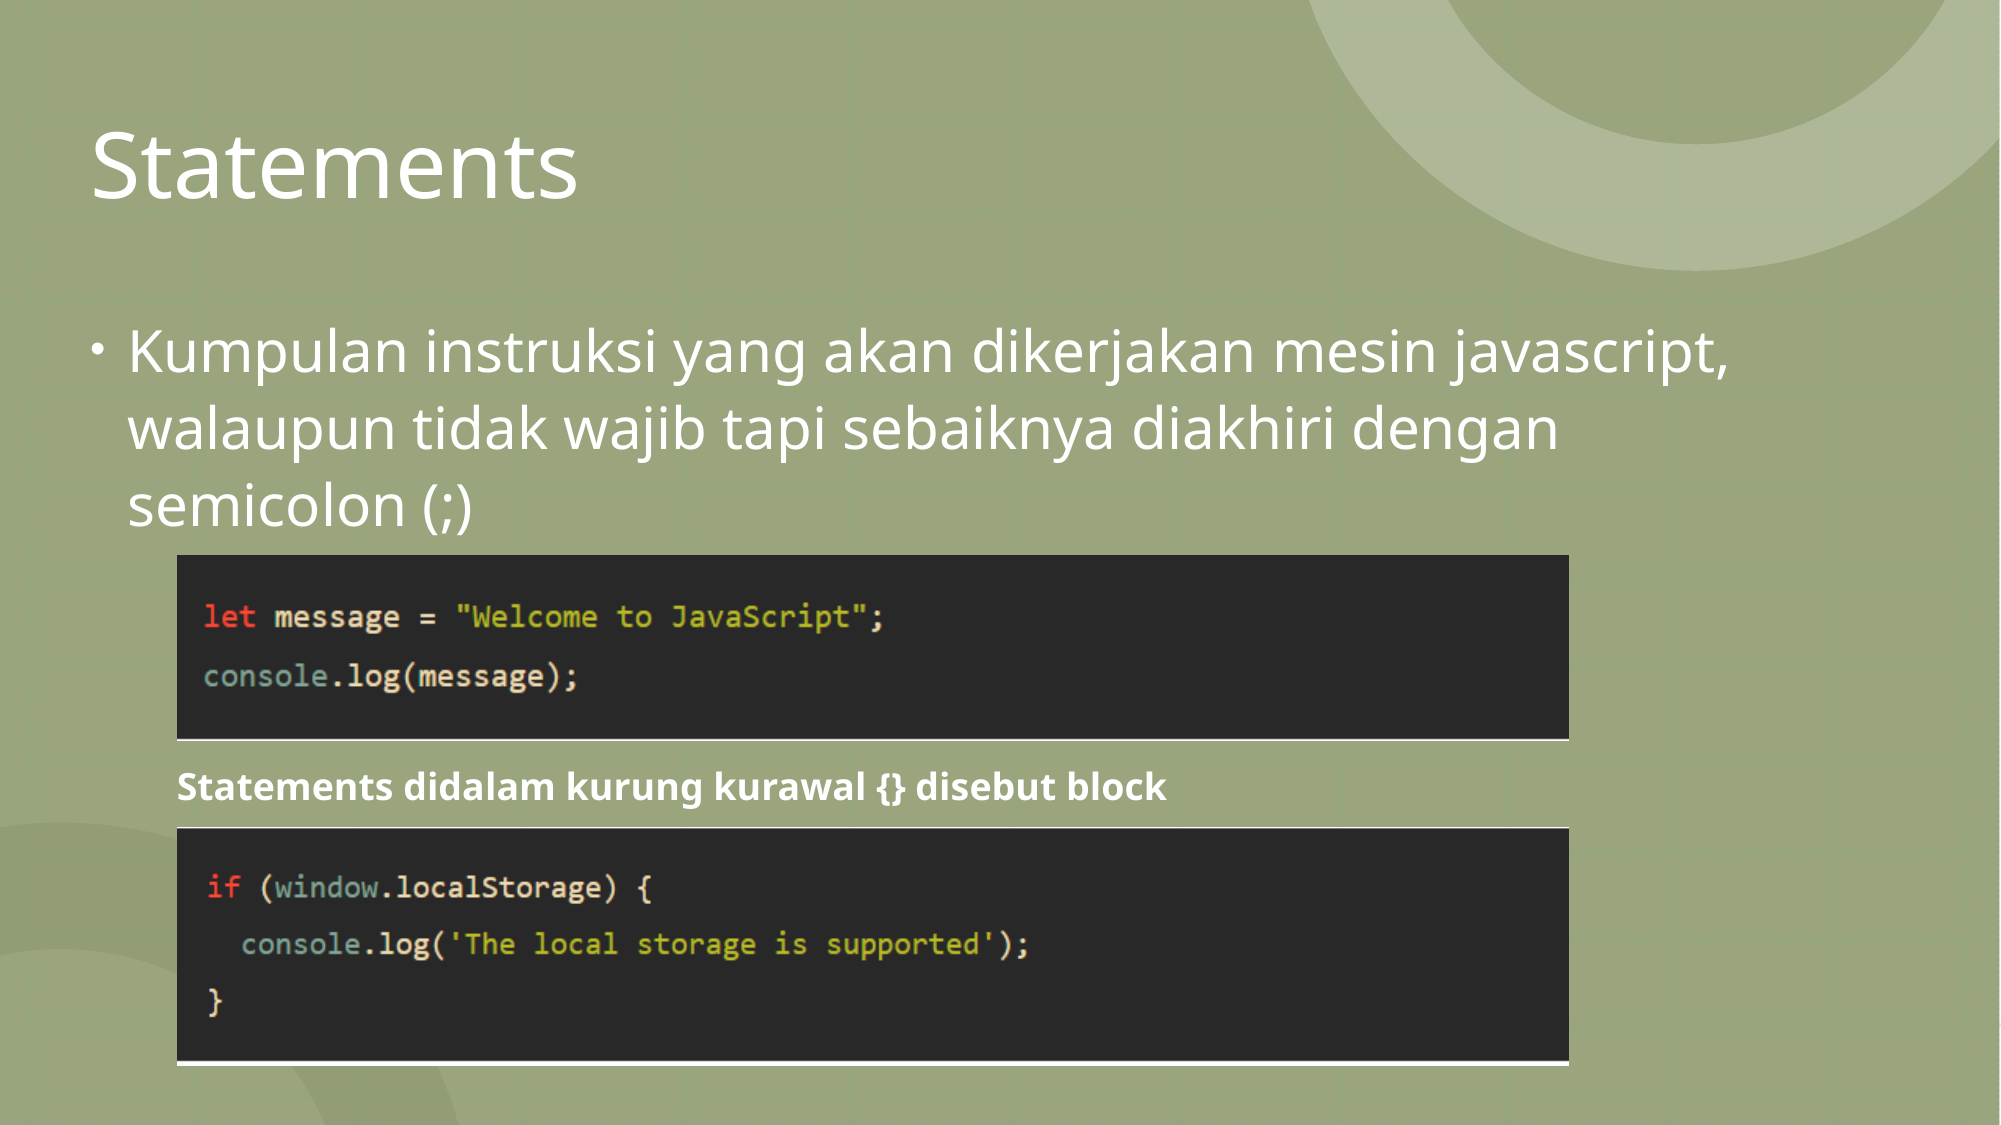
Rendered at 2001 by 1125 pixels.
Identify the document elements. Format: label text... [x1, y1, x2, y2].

list Kumpulan instruksi yang akan dikerjakan mesin javascript, walaupun tidak wajib tapi sebaiknya diakhiri dengan semicolon (;) [75, 299, 1834, 1014]
title Statements [75, 59, 1834, 278]
text_box Statements didalam kurung kurawal {} disebut block [162, 755, 1183, 816]
picture [177, 827, 1569, 1066]
picture [177, 555, 1569, 741]
